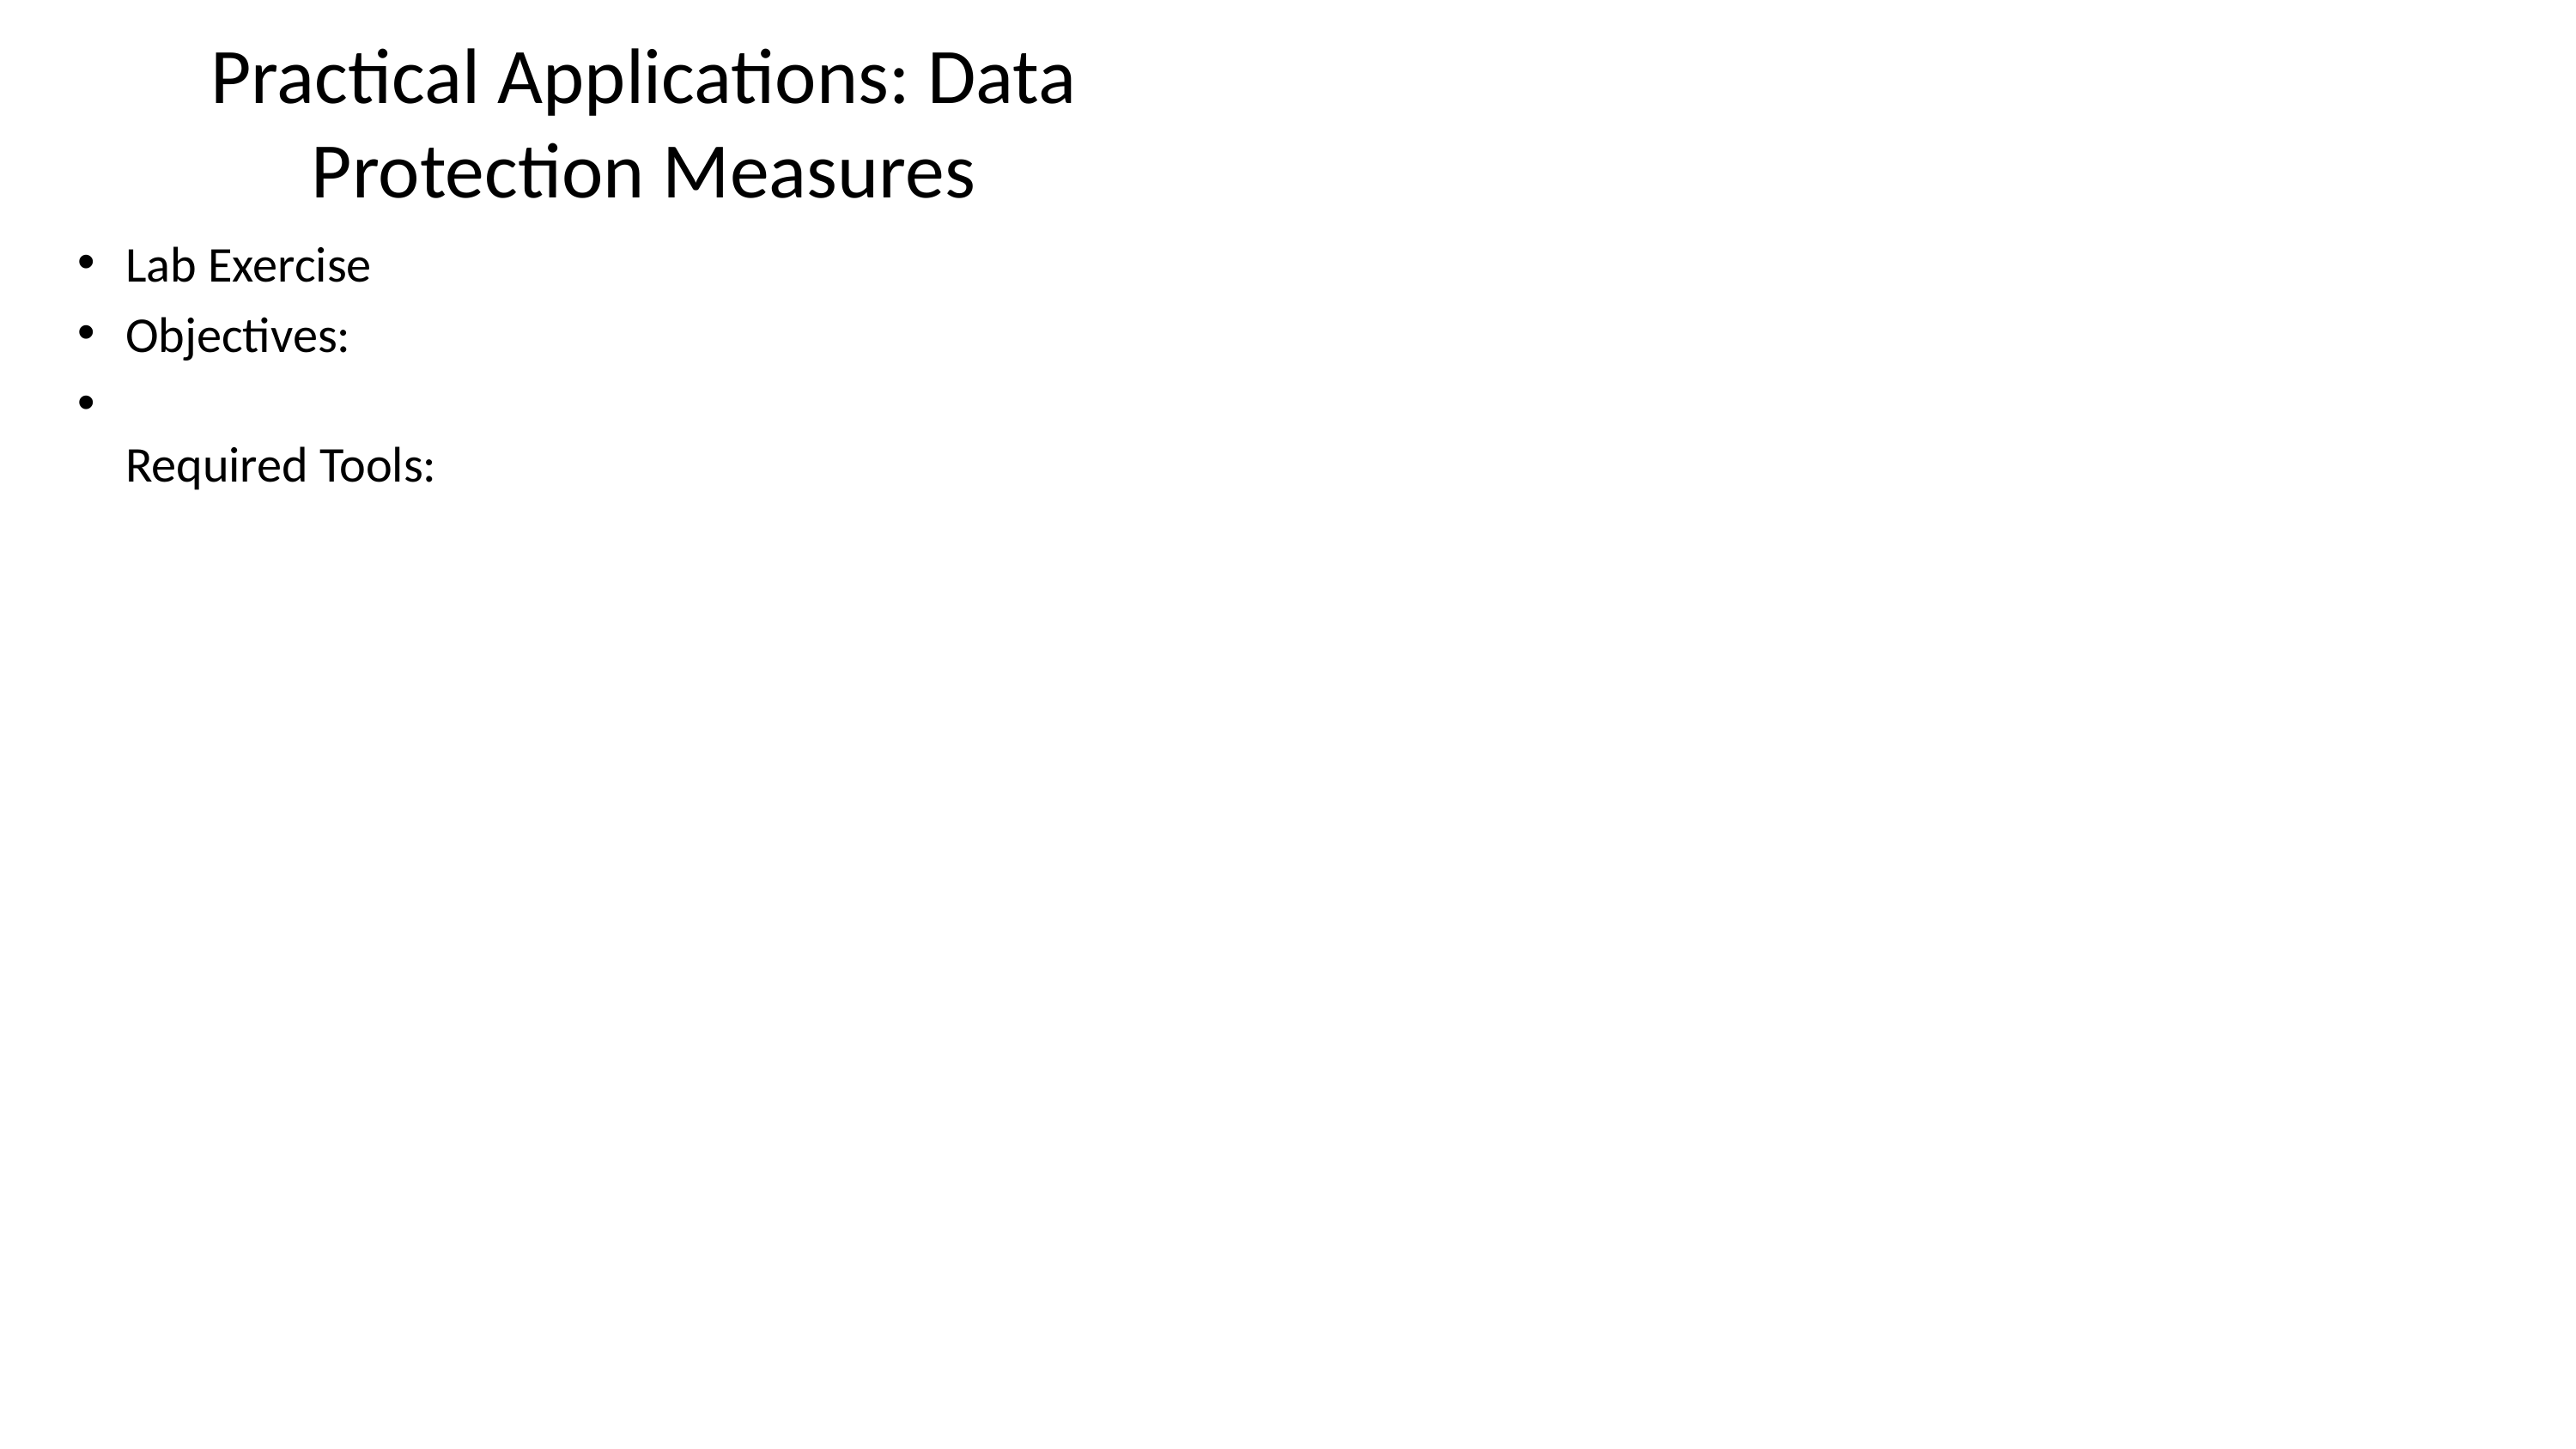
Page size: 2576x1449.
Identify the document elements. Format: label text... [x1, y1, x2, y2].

title Practical Applications: Data Protection Measures [64, 39, 1224, 200]
list Lab Exercise Objectives: Required Tools: [64, 225, 634, 863]
